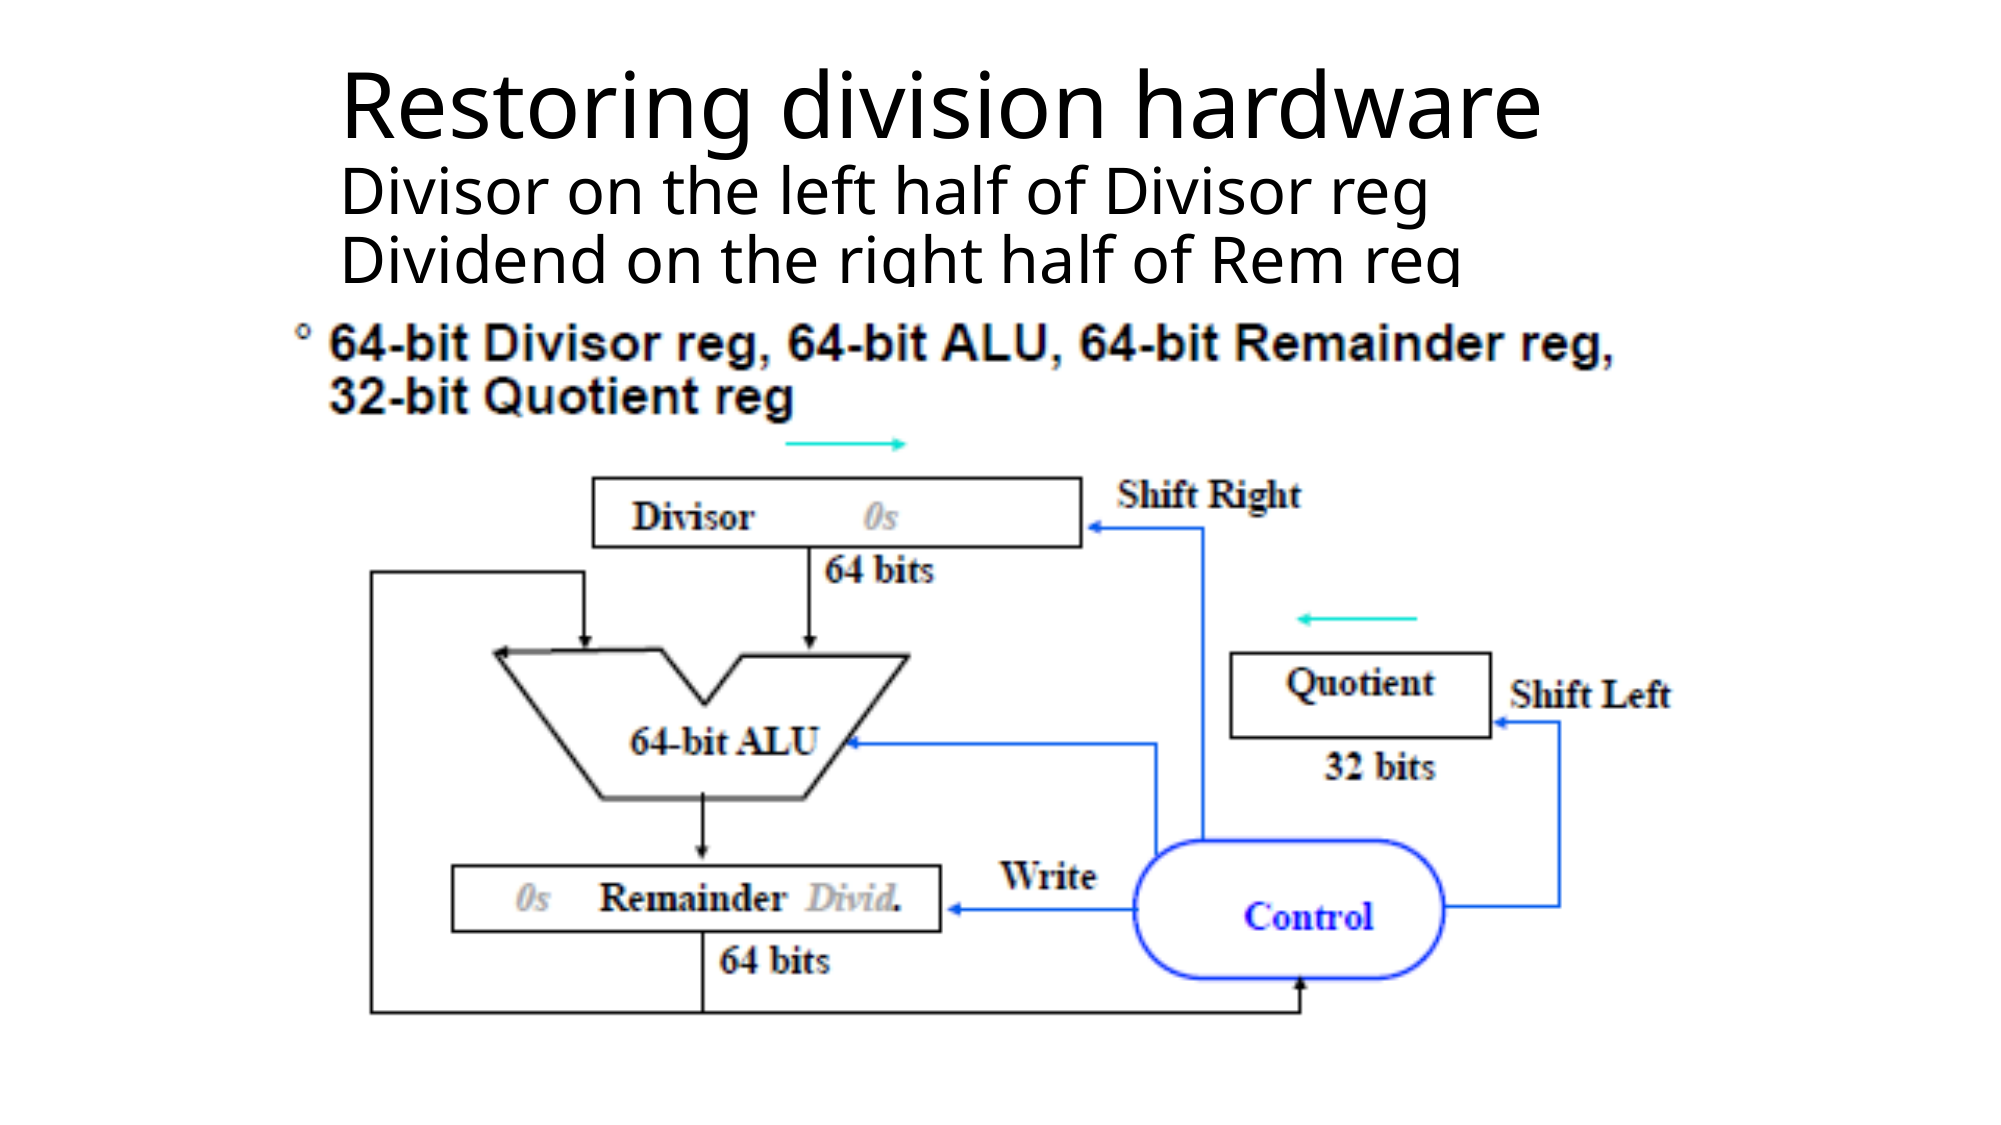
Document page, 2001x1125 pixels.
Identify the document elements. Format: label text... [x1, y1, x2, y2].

picture [249, 287, 1737, 1081]
title Restoring division hardware Divisor on the left half of Divisor reg Dividend on the right half of Rem reg [324, 45, 1675, 287]
